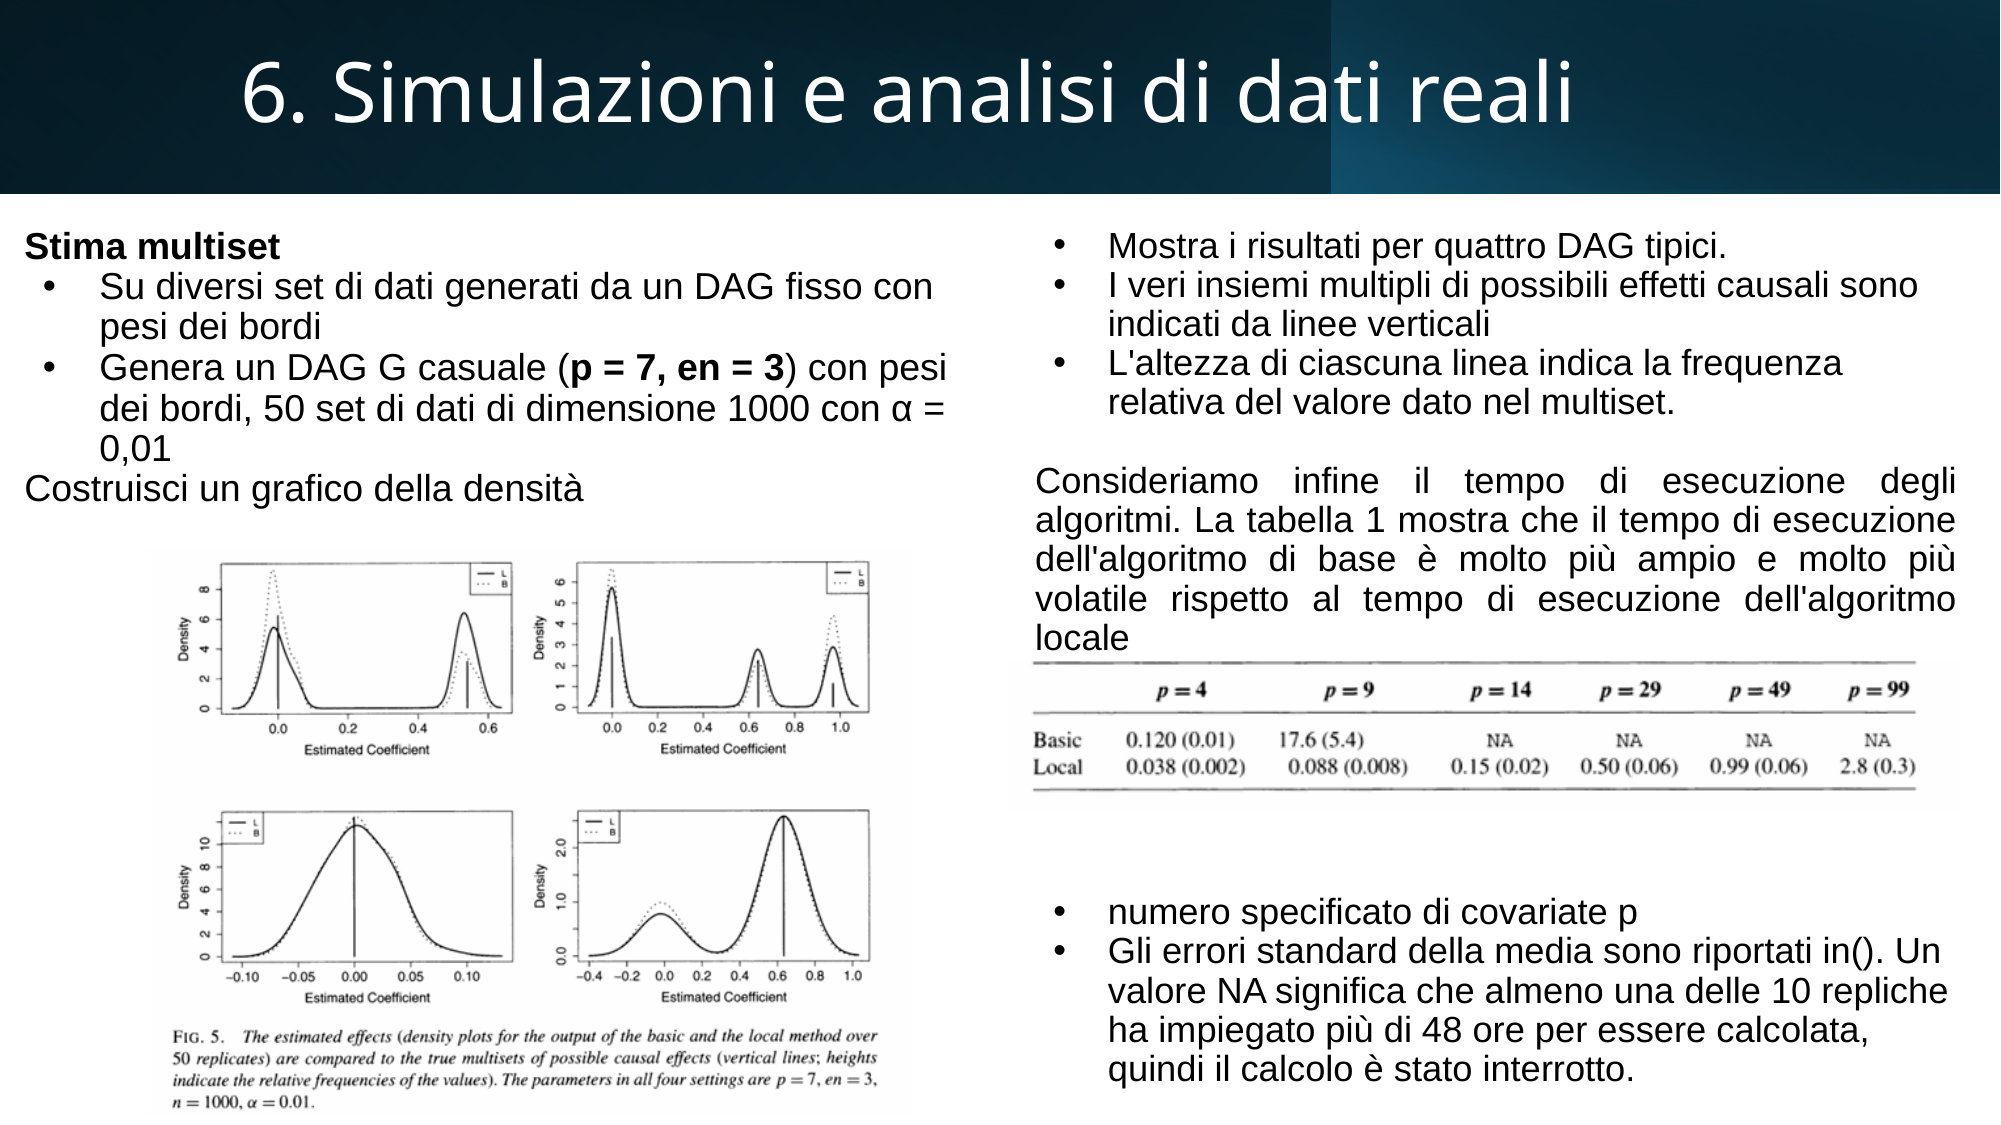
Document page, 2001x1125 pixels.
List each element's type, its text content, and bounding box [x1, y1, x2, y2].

text_box [0, 194, 2000, 1125]
picture [145, 547, 913, 1114]
text_box [1331, 189, 2000, 194]
list Stima multiset Su diversi set di dati generati da un DAG fisso con pesi dei bordi Genera un DAG G casuale (p = 7, en = 3) con pesi dei bordi, 50 set di dati di dimensione 1000 con α = 0,01 Costruisci un grafico della densità [9, 219, 986, 1031]
text_box [75, 0, 2000, 189]
picture [1006, 659, 1960, 813]
text_box [0, 0, 1331, 194]
title 6. Simulazioni e analisi di dati reali [225, 10, 1849, 181]
list Mostra i risultati per quattro DAG tipici. I veri insiemi multipli di possibili effetti causali sono indicati da linee verticali L'altezza di ciascuna linea indica la frequenza relativa del valore dato nel multiset. Consideriamo infine il tempo di esecuzione degli algoritmi. La tabella 1 mostra che il tempo di esecuzione dell'algoritmo di base è molto più ampio e molto più volatile rispetto al tempo di esecuzione dell'algoritmo locale numero specificato di covariate p Gli errori standard della media sono riportati in(). Un valore NA significa che almeno una delle 10 repliche ha impiegato più di 48 ore per essere calcolata, quindi il calcolo è stato interrotto. [1020, 219, 1974, 1098]
